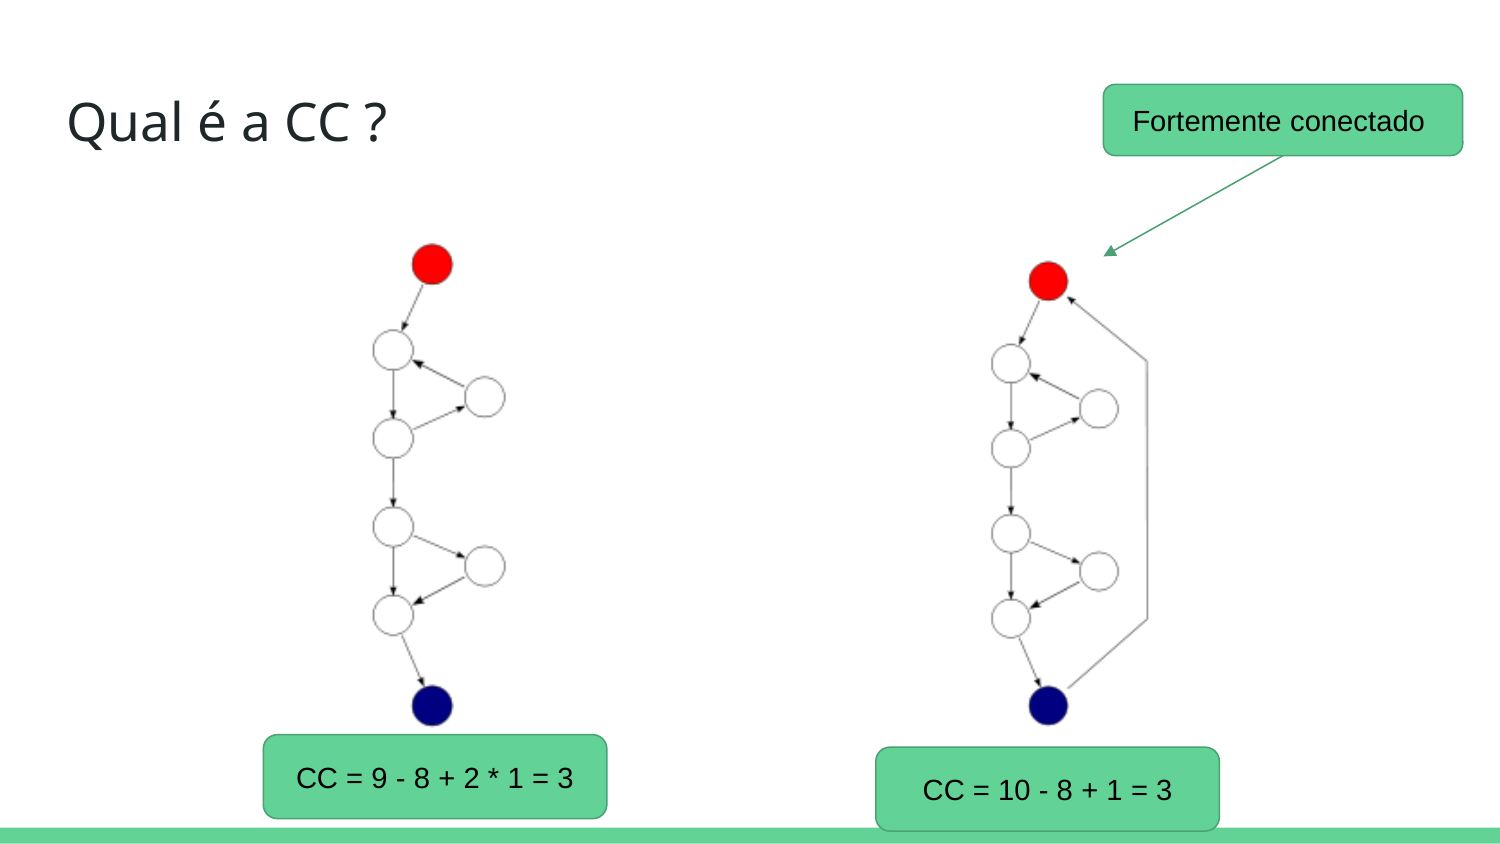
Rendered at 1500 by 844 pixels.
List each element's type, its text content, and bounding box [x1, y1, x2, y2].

picture [242, 240, 630, 728]
picture [864, 256, 1241, 727]
text_box CC = 9 - 8 + 2 * 1 = 3 [263, 736, 607, 819]
text_box CC = 10 - 8 + 1 = 3 [875, 747, 1220, 832]
title Qual é a CC ? [51, 72, 1449, 167]
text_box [1103, 155, 1284, 257]
text_box Fortemente conectado [1103, 84, 1463, 156]
